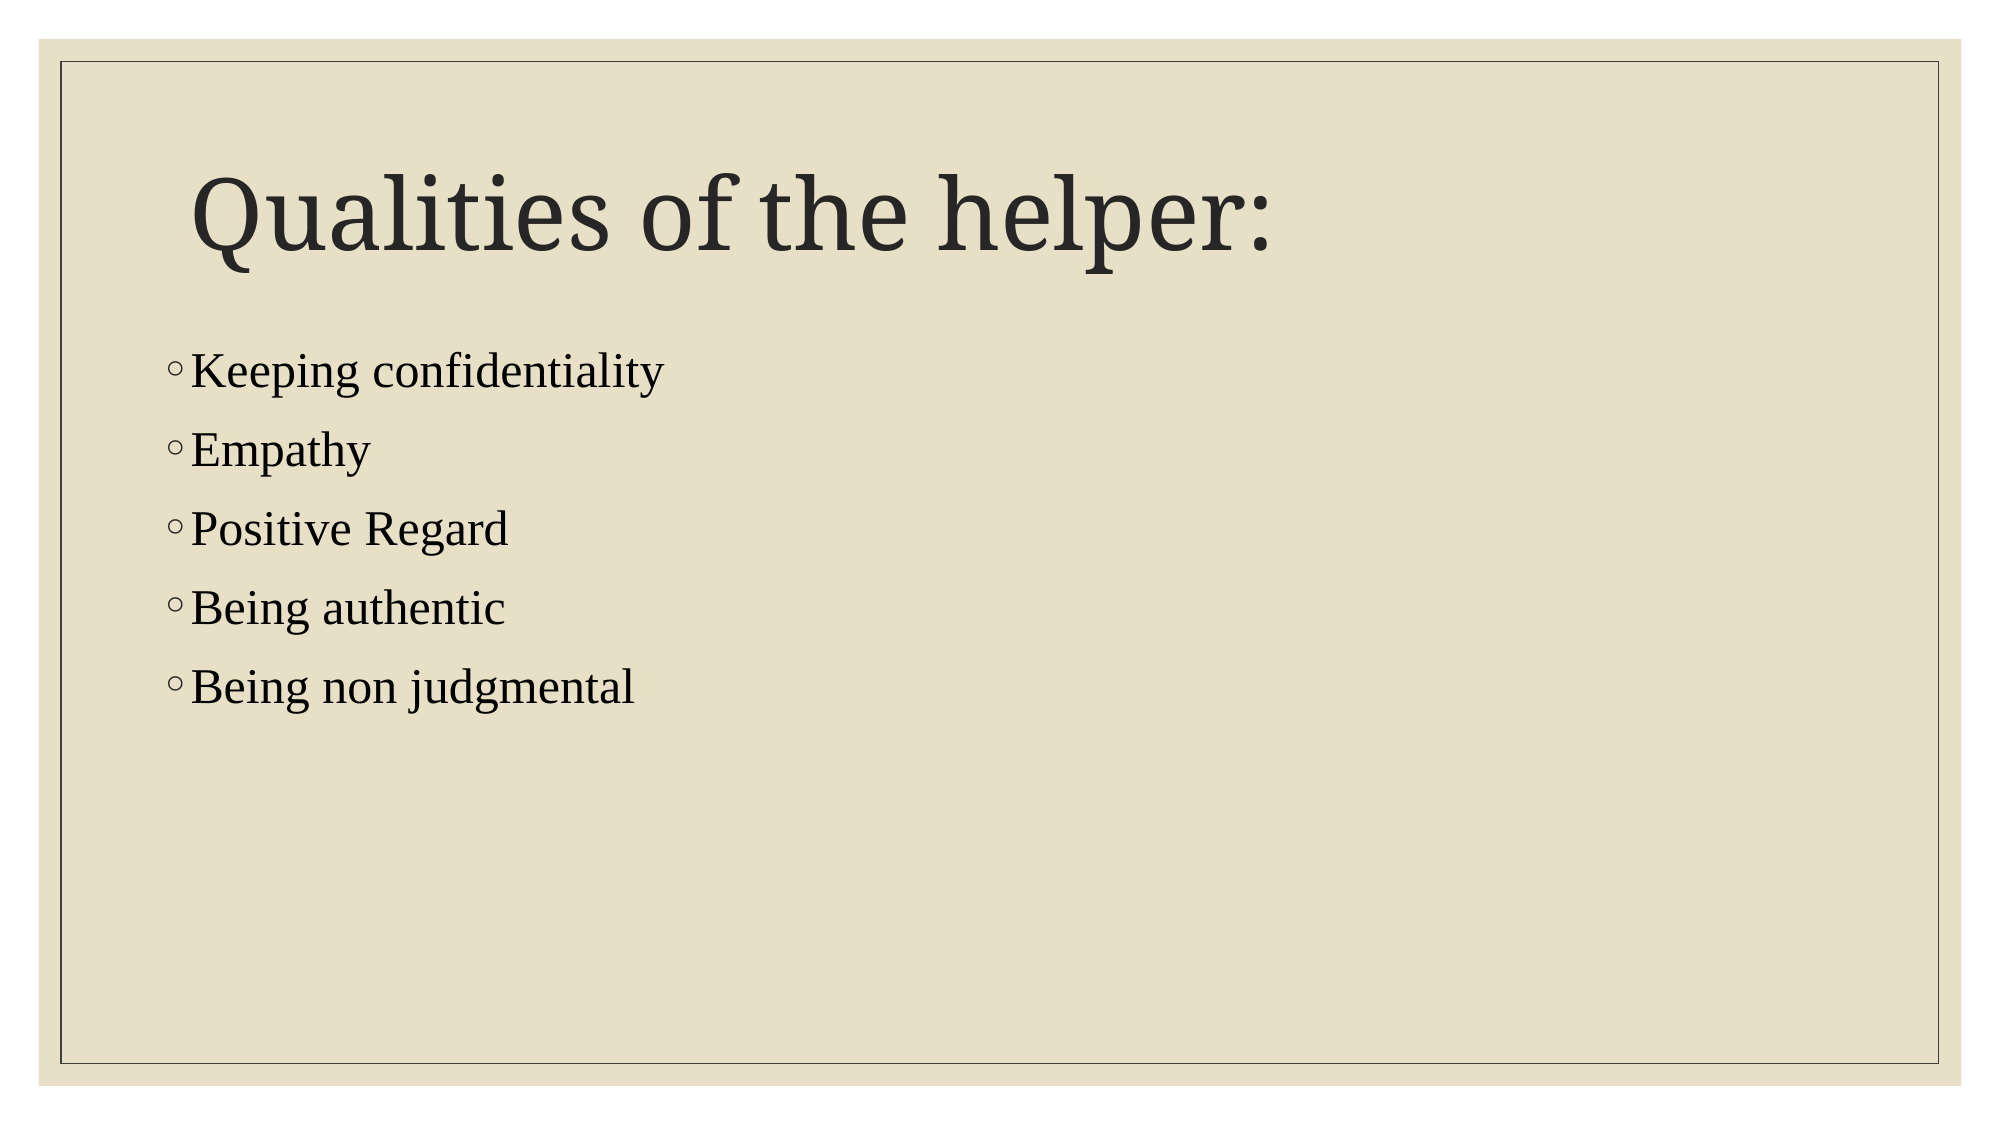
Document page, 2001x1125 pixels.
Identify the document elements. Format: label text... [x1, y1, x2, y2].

list Keeping confidentiality Empathy Positive Regard Being authentic Being non judgmental [145, 330, 1825, 990]
title Qualities of the helper: [174, 105, 1825, 330]
